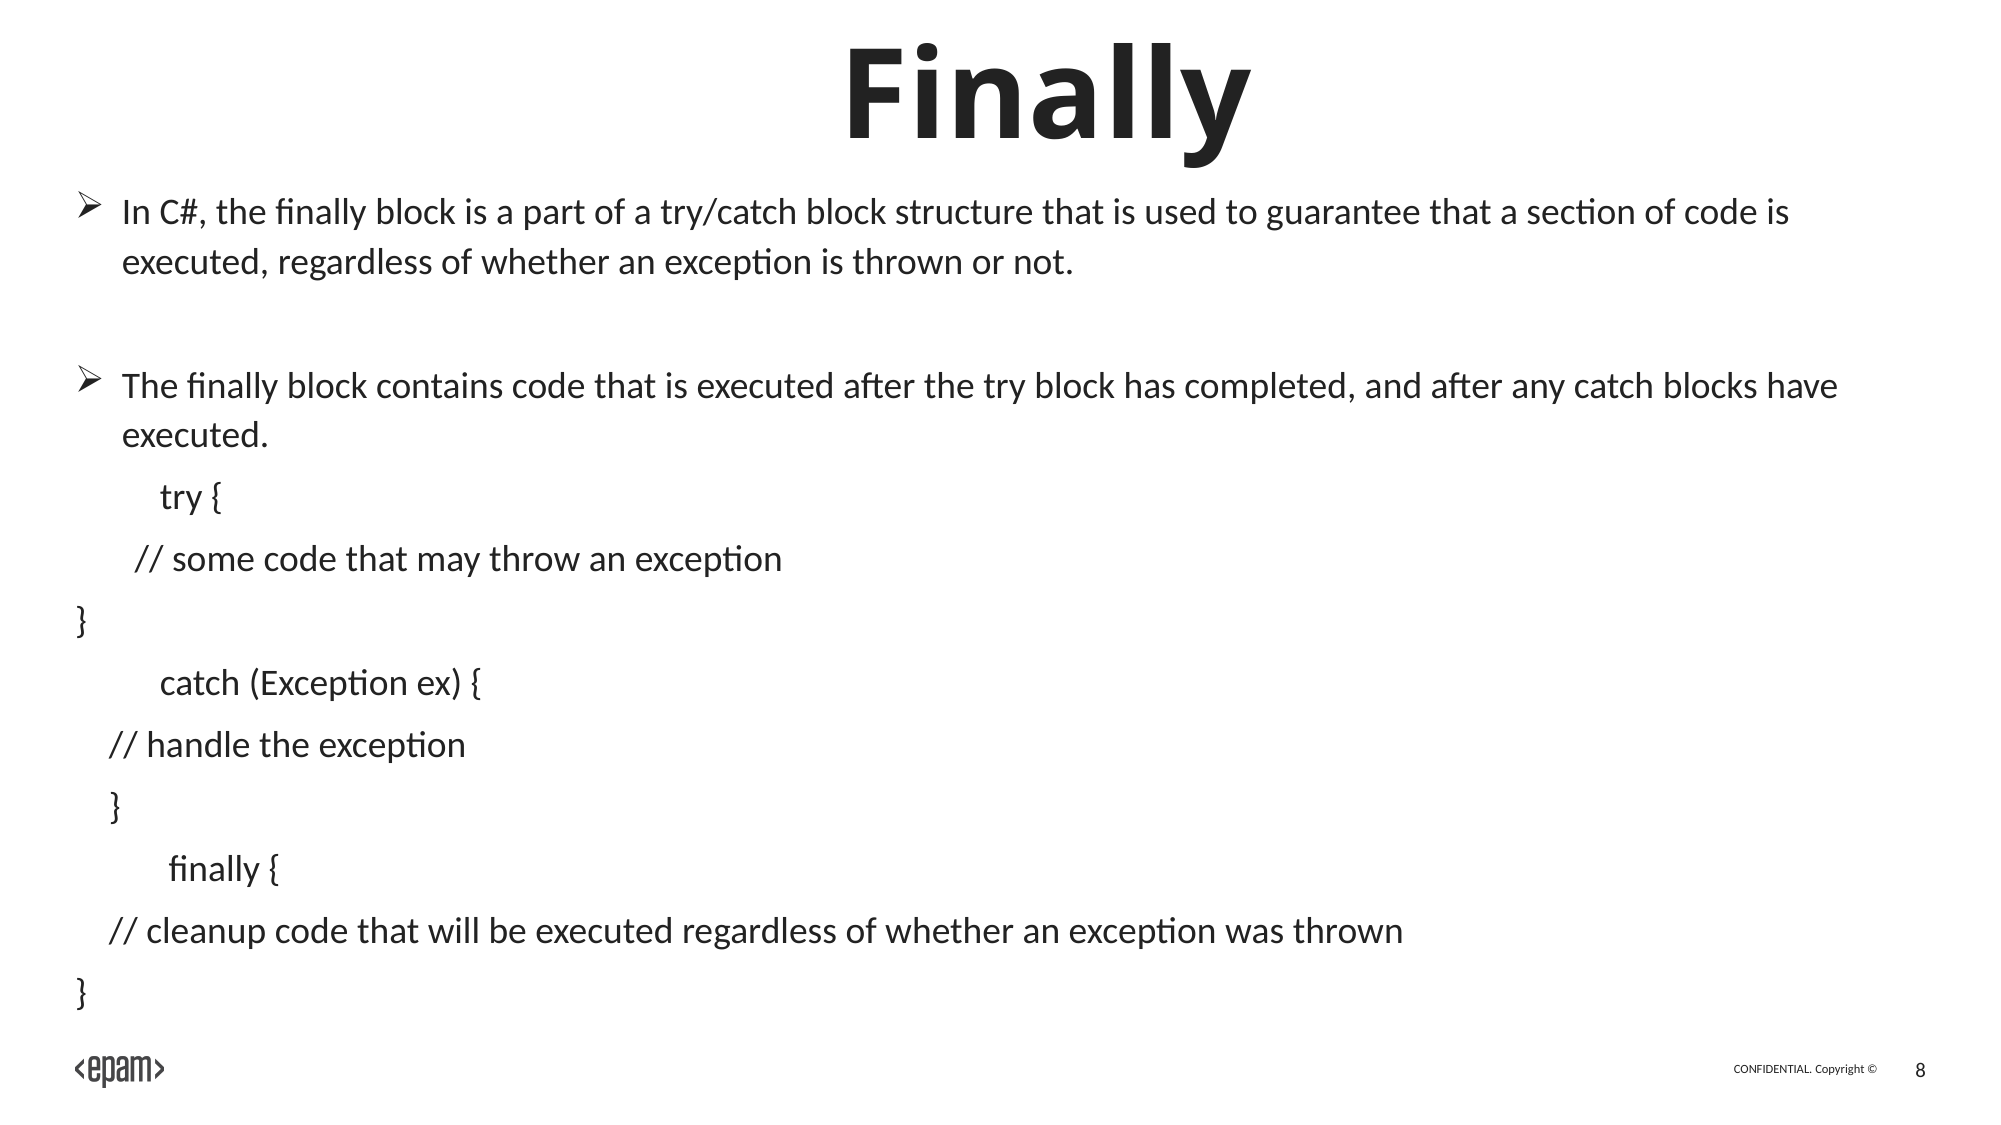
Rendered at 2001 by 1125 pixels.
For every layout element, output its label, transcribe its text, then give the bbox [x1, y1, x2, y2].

picture [75, 1056, 164, 1088]
list In C#, the finally block is a part of a try/catch block structure that is used to guarantee that a section of code is executed, regardless of whether an exception is thrown or not. The finally block contains code that is executed after the try block has completed, and after any catch blocks have executed. try { // some code that may throw an exception } catch (Exception ex) { // handle the exception } finally { // cleanup code that will be executed regardless of whether an exception was thrown } [75, 182, 1874, 1013]
title Finally [417, 13, 1640, 165]
